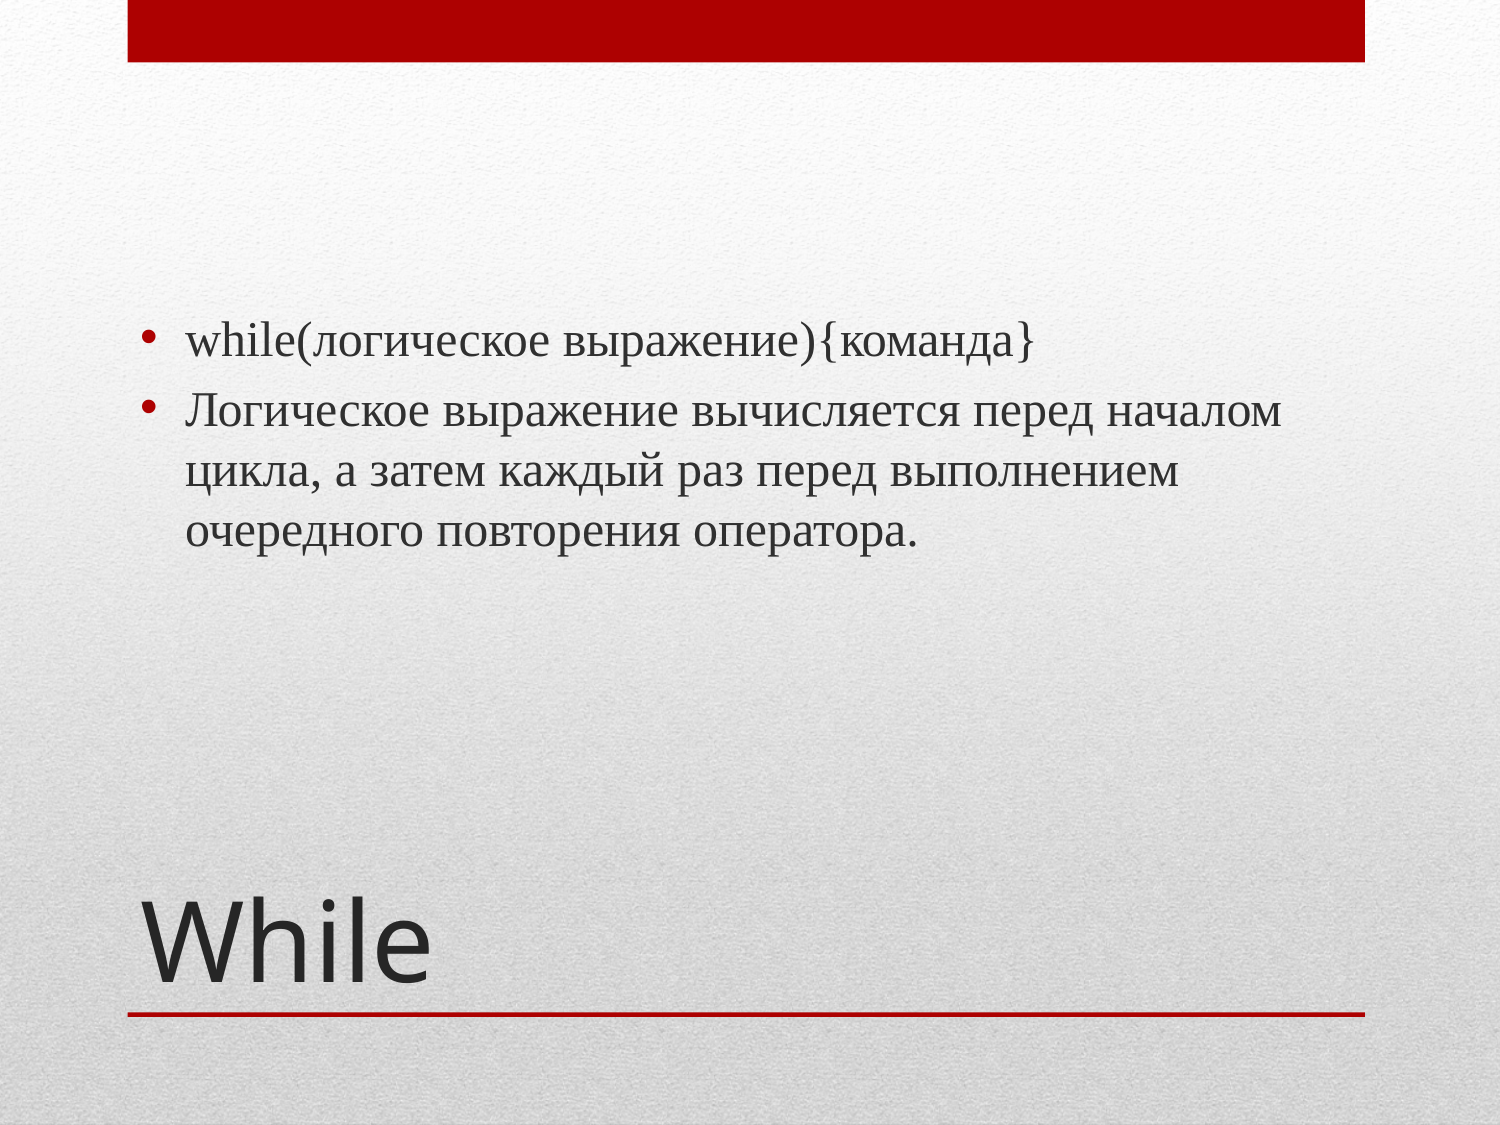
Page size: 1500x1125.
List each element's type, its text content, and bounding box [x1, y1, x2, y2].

list while(логическое выражение){команда} Логическое выражение вычисляется перед началом цикла, а затем каждый раз перед выполнением очередного повторения оператора. [125, 112, 1363, 750]
title While [125, 750, 1238, 1013]
